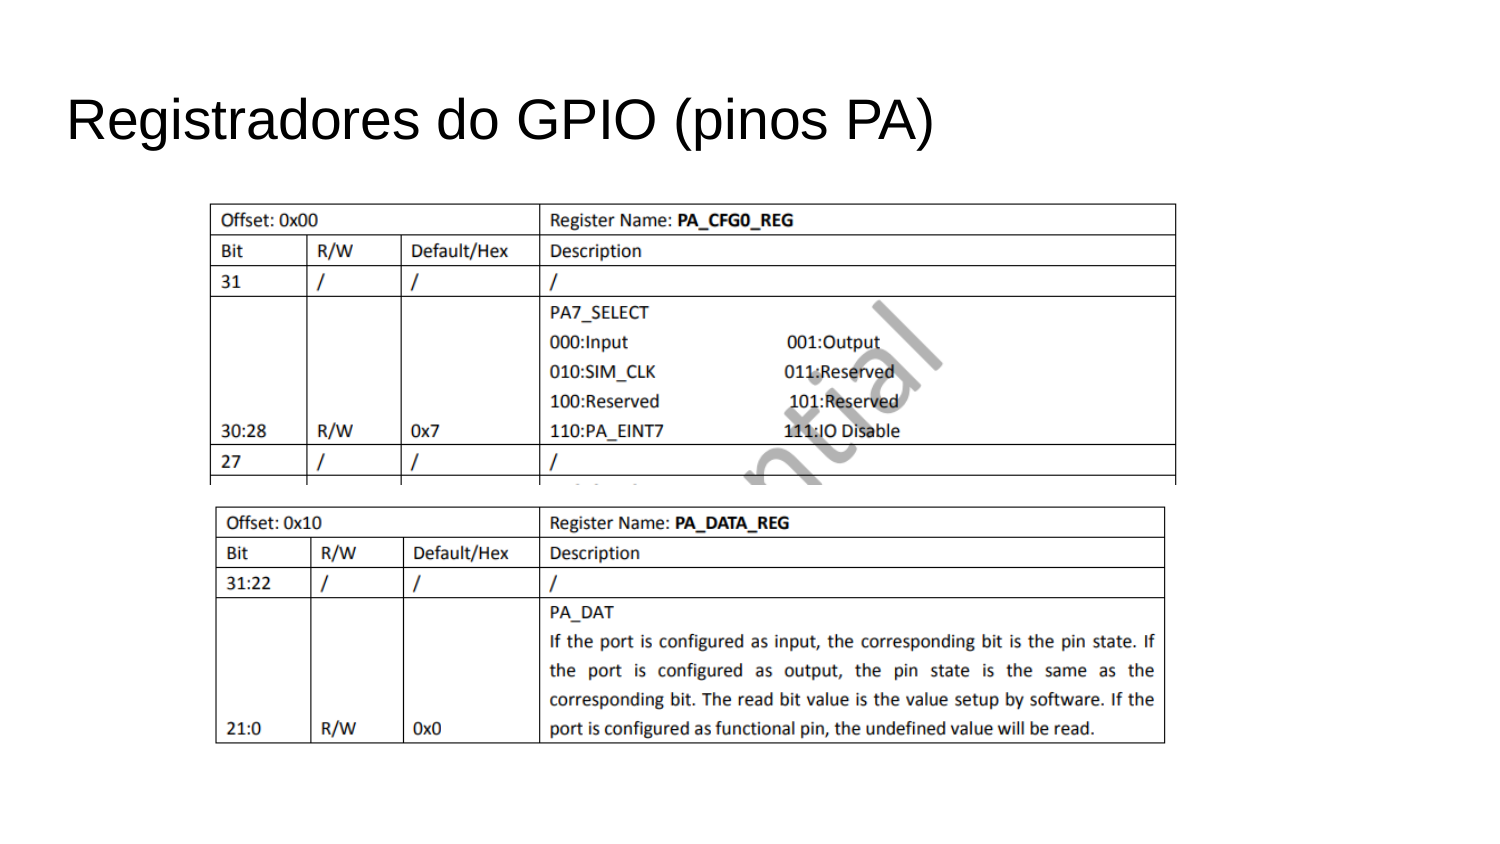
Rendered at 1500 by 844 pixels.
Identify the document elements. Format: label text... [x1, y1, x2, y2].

picture [200, 491, 1192, 767]
title Registradores do GPIO (pinos PA) [51, 72, 1449, 167]
picture [194, 166, 1199, 485]
